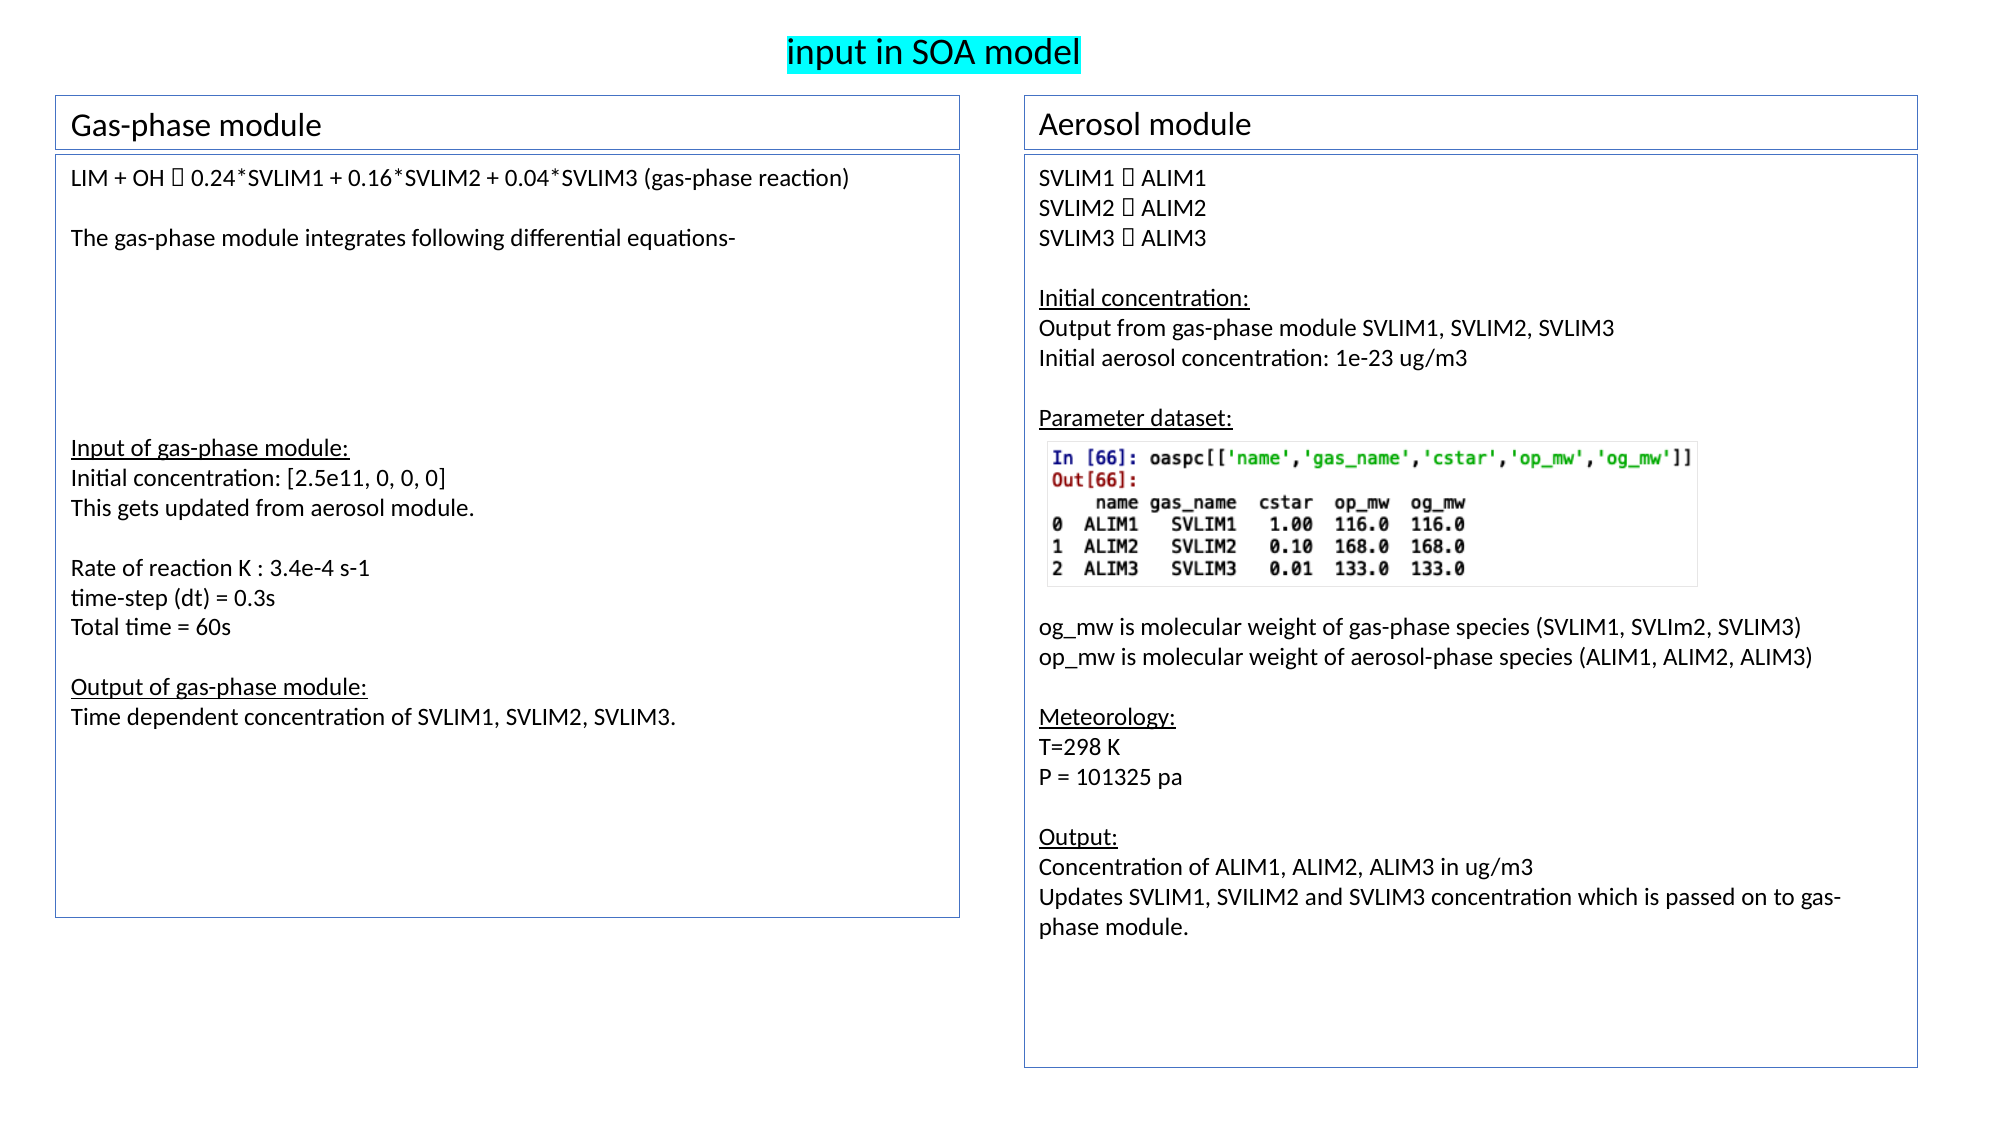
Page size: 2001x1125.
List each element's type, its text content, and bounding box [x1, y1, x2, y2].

text_box input in SOA model [73, 19, 1794, 80]
text_box Gas-phase module [55, 95, 960, 150]
text_box Aerosol module [1024, 95, 1918, 150]
picture [1047, 441, 1698, 587]
text_box SVLIM1  ALIM1 SVLIM2  ALIM2 SVLIM3  ALIM3 Initial concentration: Output from gas-phase module SVLIM1, SVLIM2, SVLIM3 Initial aerosol concentration: 1e-23 ug/m3 Parameter dataset: og_mw is molecular weight of gas-phase species (SVLIM1, SVLIm2, SVLIM3) op_mw is molecular weight of aerosol-phase species (ALIM1, ALIM2, ALIM3) Meteorology: T=298 K P = 101325 pa Output: Concentration of ALIM1, ALIM2, ALIM3 in ug/m3 Updates SVLIM1, SVILIM2 and SVLIM3 concentration which is passed on to gas-phase module. [1024, 154, 1918, 1068]
